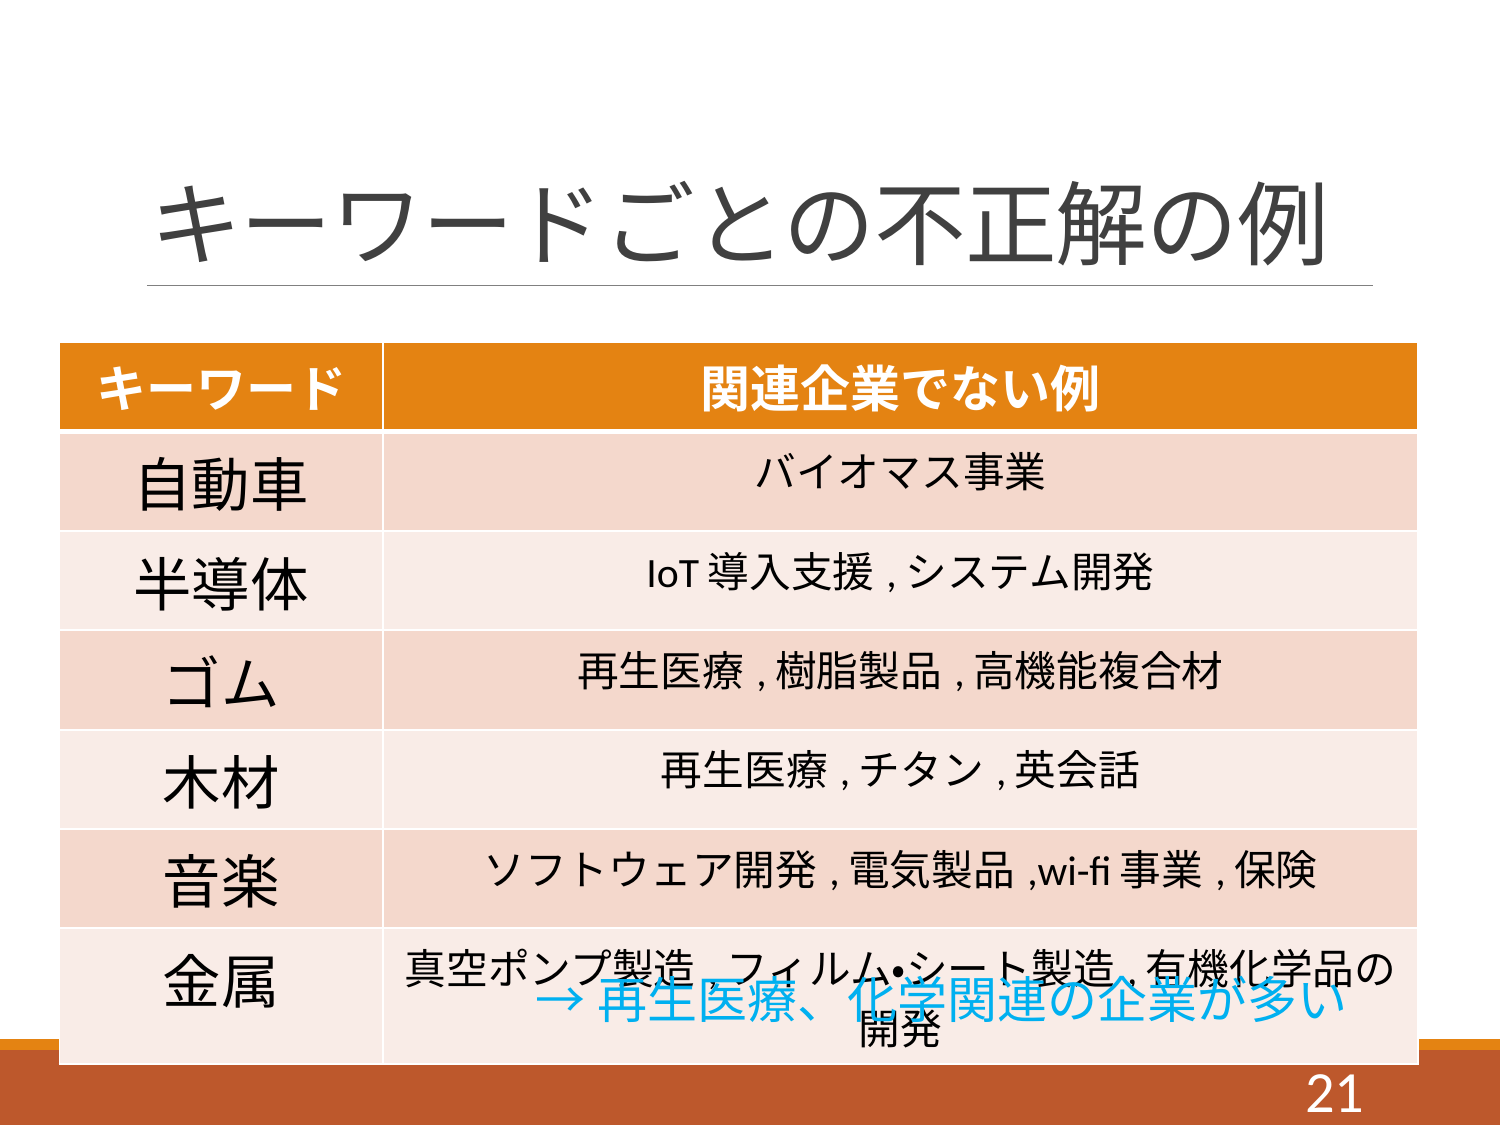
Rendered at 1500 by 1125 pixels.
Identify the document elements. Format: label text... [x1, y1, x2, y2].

table_cell 再生医療,樹脂製品,高機能複合材 [384, 631, 1417, 729]
table_cell 半導体 [60, 532, 382, 629]
table_header キーワード [60, 343, 382, 429]
slide_number 21 [1218, 1065, 1380, 1120]
table_cell 真空ポンプ製造,フィルム・シート製造,有機化学品の開発 [384, 929, 1417, 1063]
table_cell ゴム [60, 631, 382, 729]
table_cell 金属 [60, 929, 382, 1063]
table_cell 木材 [60, 731, 382, 828]
table_cell ソフトウェア開発,電気製品,wi-fi事業,保険 [384, 830, 1417, 927]
text_box →再生医療、化学関連の企業が多い [520, 961, 1500, 1037]
table_cell バイオマス事業 [384, 434, 1417, 530]
title キーワードごとの不正解の例 [135, 47, 1373, 285]
table_cell IoT導入支援,システム開発 [384, 532, 1417, 629]
table_header 関連企業でない例 [384, 343, 1417, 429]
table_cell 再生医療,チタン,英会話 [384, 731, 1417, 828]
table_cell 音楽 [60, 830, 382, 927]
table_cell 自動車 [60, 434, 382, 530]
